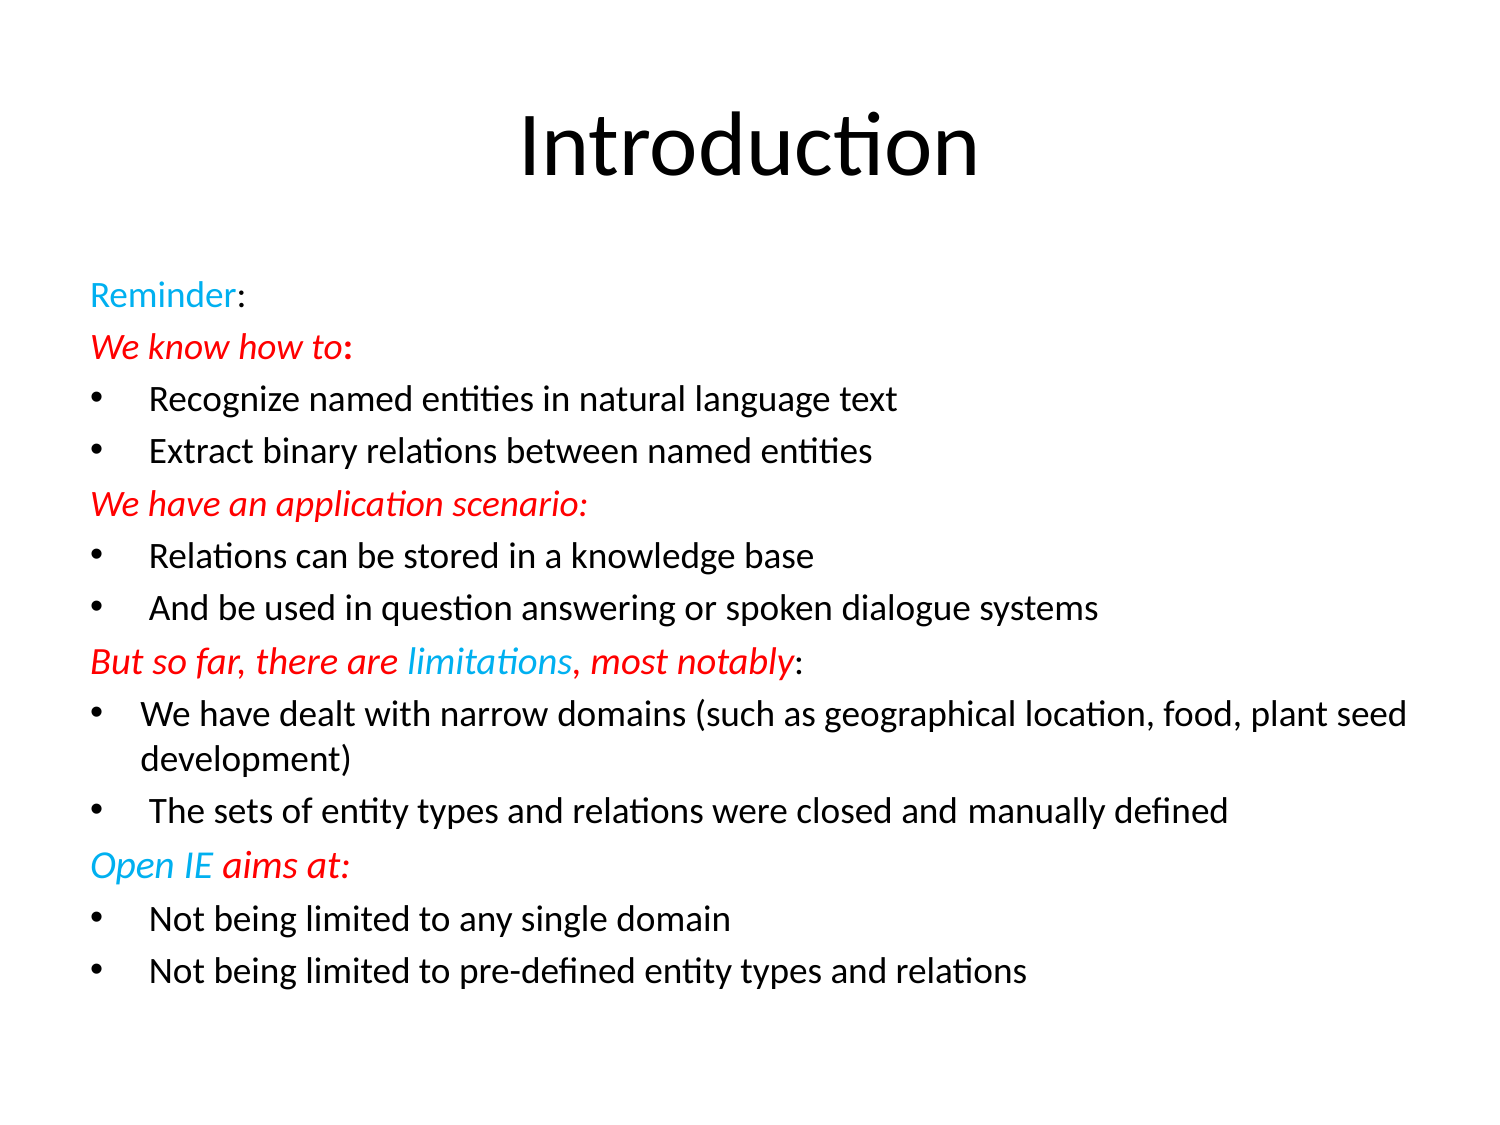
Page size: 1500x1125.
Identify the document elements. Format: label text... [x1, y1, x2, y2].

list Reminder: We know how to: Recognize named entities in natural language text Extract binary relations between named entities We have an application scenario: Relations can be stored in a knowledge base And be used in question answering or spoken dialogue systems But so far, there are limitations, most notably: We have dealt with narrow domains (such as geographical location, food, plant seed development) The sets of entity types and relations were closed and manually defined Open IE aims at: Not being limited to any single domain Not being limited to pre-defined entity types and relations [75, 262, 1425, 1005]
title Introduction [75, 45, 1425, 233]
